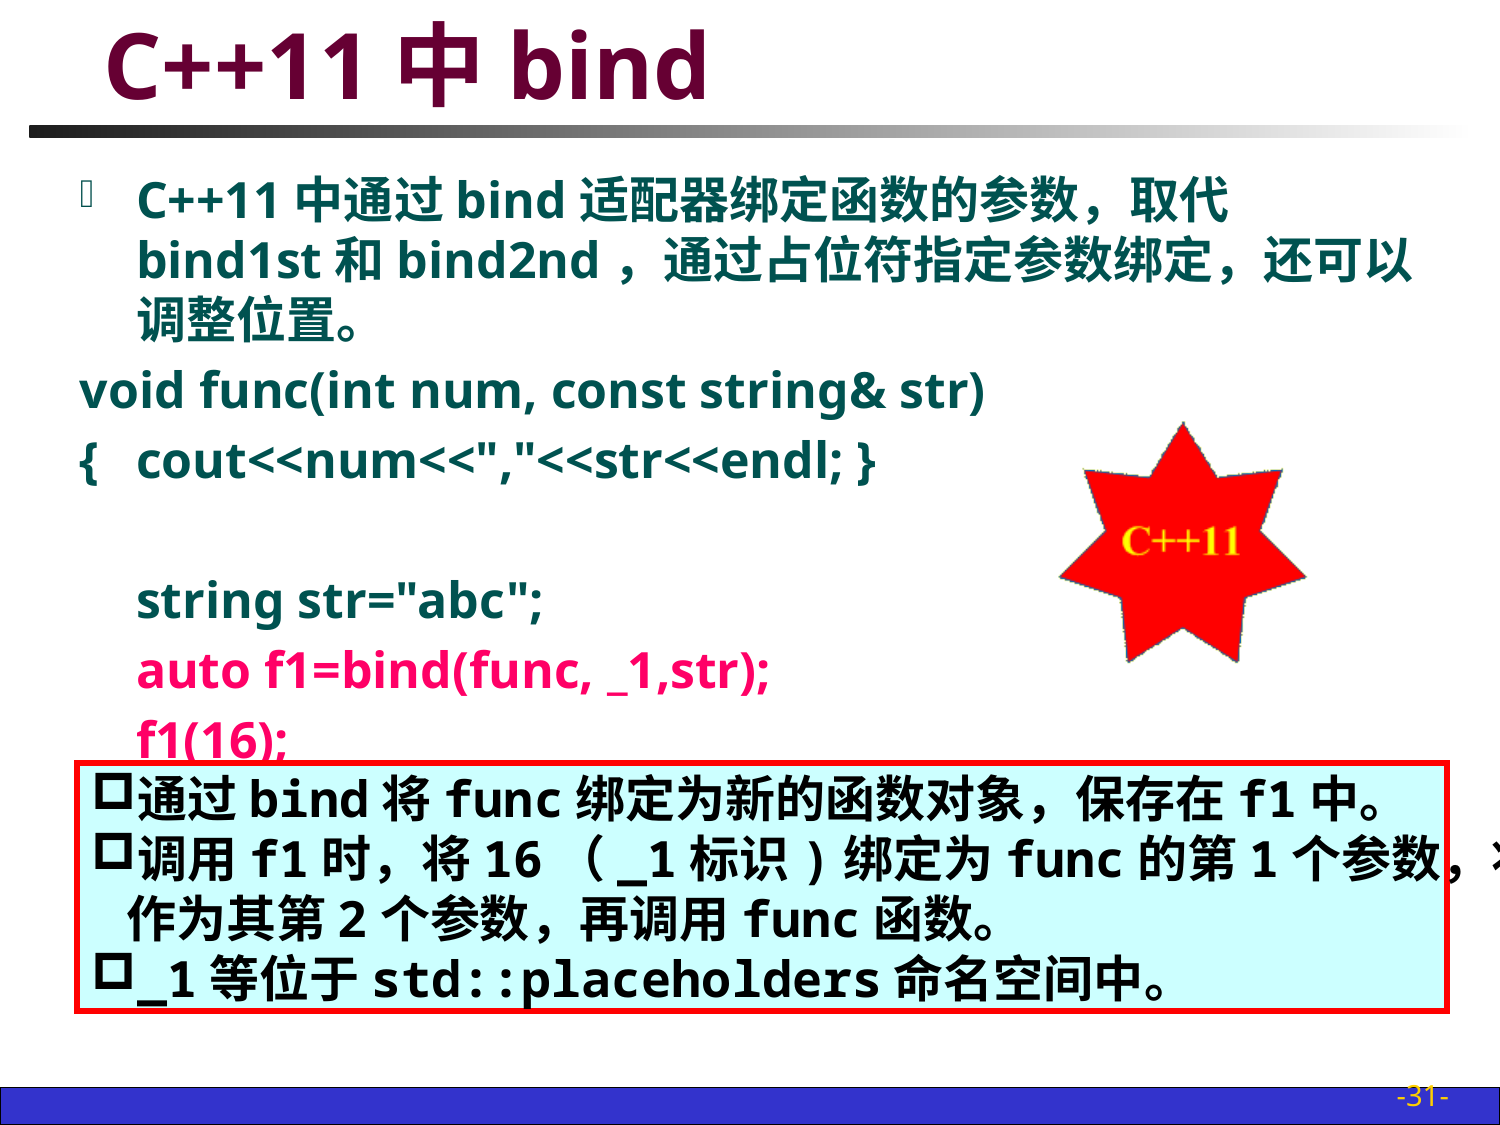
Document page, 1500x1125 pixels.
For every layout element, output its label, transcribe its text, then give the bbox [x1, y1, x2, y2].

picture [1056, 420, 1309, 665]
list C++11中通过bind适配器绑定函数的参数，取代bind1st和bind2nd，通过占位符指定参数绑定，还可以调整位置。 void func(int num, const string& str) { cout<<num<<","<<str<<endl; } string str="abc"; auto f1=bind(func, _1,str); f1(16); [64, 160, 1436, 1012]
slide_number -31- [1151, 1074, 1465, 1125]
text_box 通过bind将func绑定为新的函数对象，保存在f1中。 调用f1时，将16（_1标识)绑定为func的第1个参数，将str 作为其第2个参数，再调用func函数。 _1等位于std::placeholders命名空间中。 [76, 763, 1447, 1012]
title C++11中bind [88, 18, 1398, 126]
